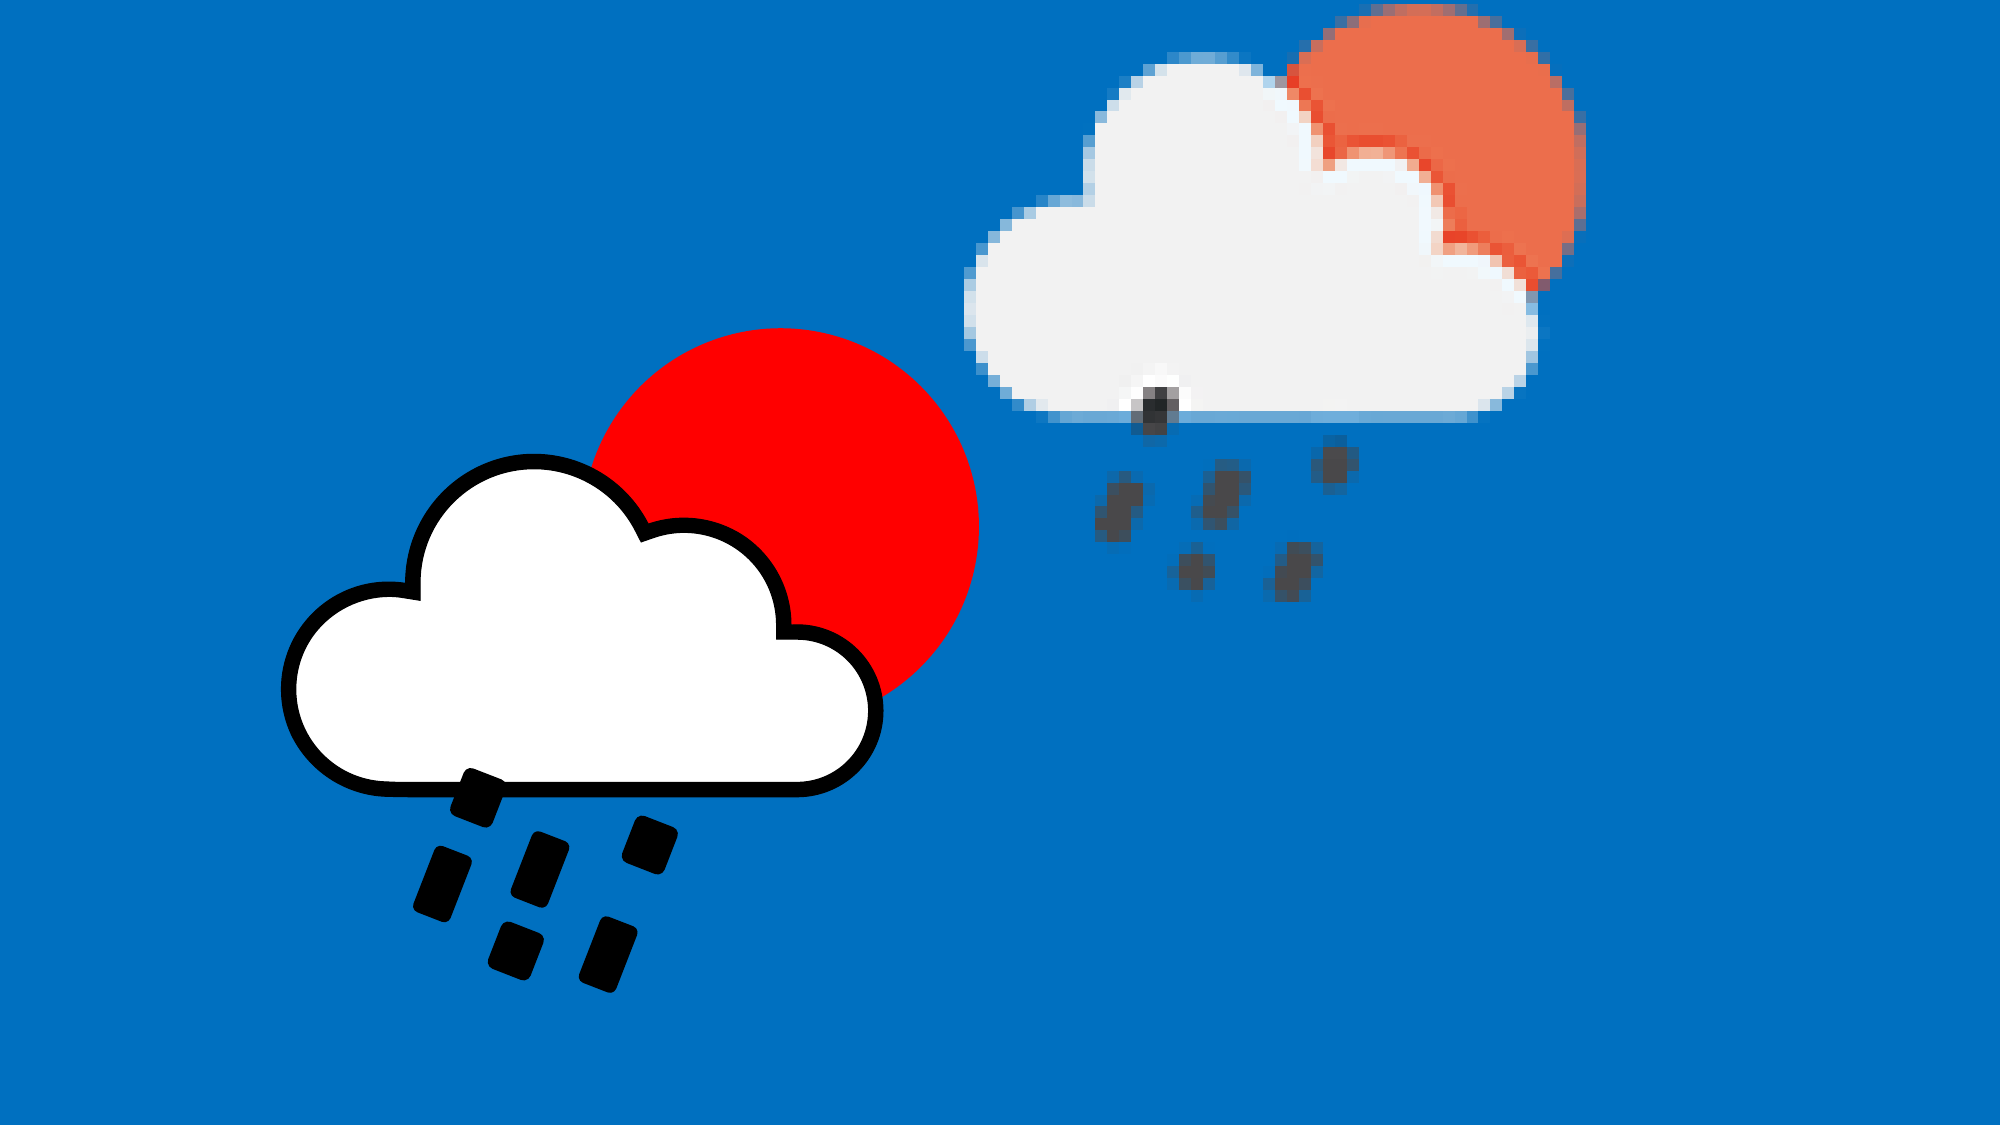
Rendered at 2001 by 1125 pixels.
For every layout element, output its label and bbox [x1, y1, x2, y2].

text_box [281, 328, 979, 990]
picture [677, 0, 1874, 902]
